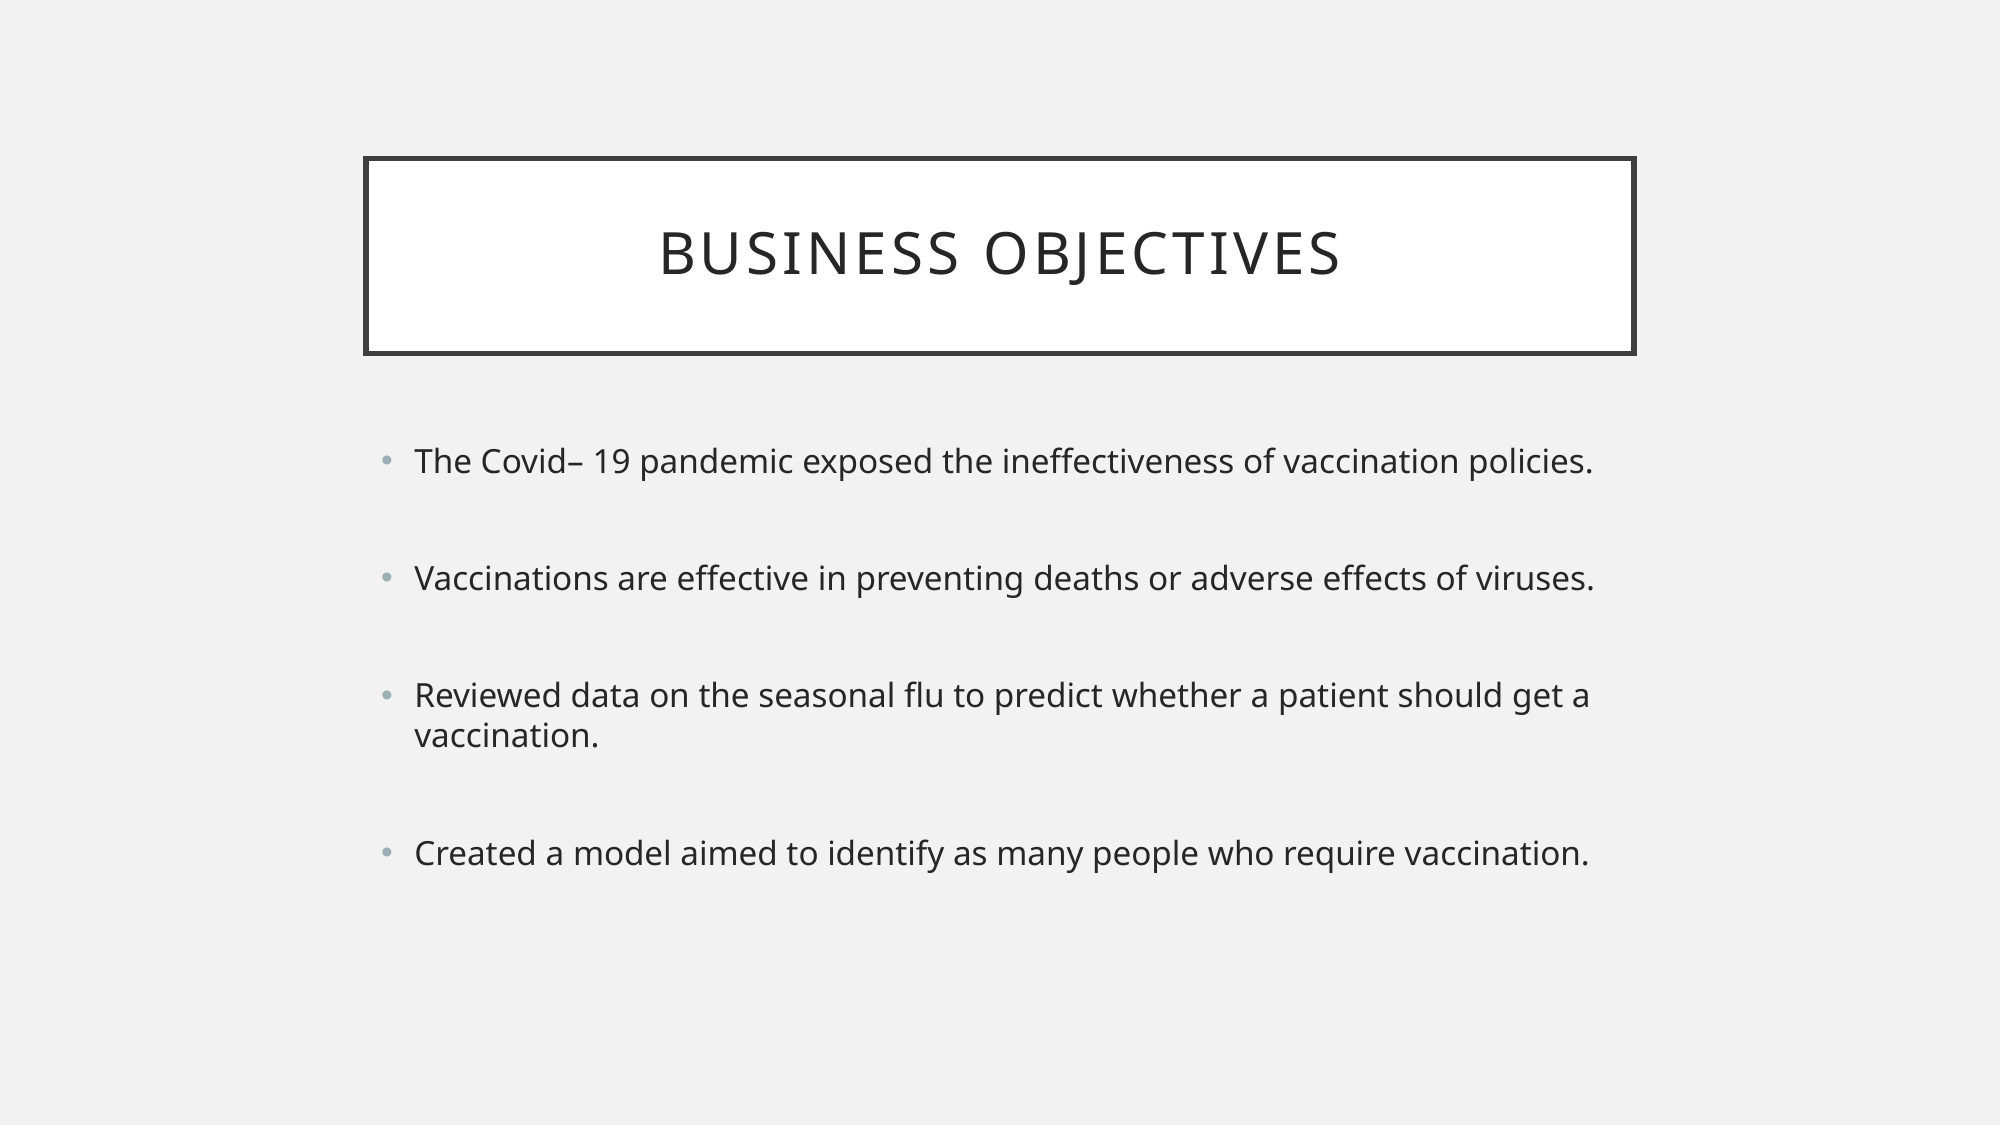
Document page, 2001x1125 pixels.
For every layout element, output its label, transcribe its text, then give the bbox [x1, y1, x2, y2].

list The Covid– 19 pandemic exposed the ineffectiveness of vaccination policies. Vaccinations are effective in preventing deaths or adverse effects of viruses. Reviewed data on the seasonal flu to predict whether a patient should get a vaccination. Created a model aimed to identify as many people who require vaccination. [366, 432, 1634, 942]
title Business Objectives [363, 156, 1637, 356]
